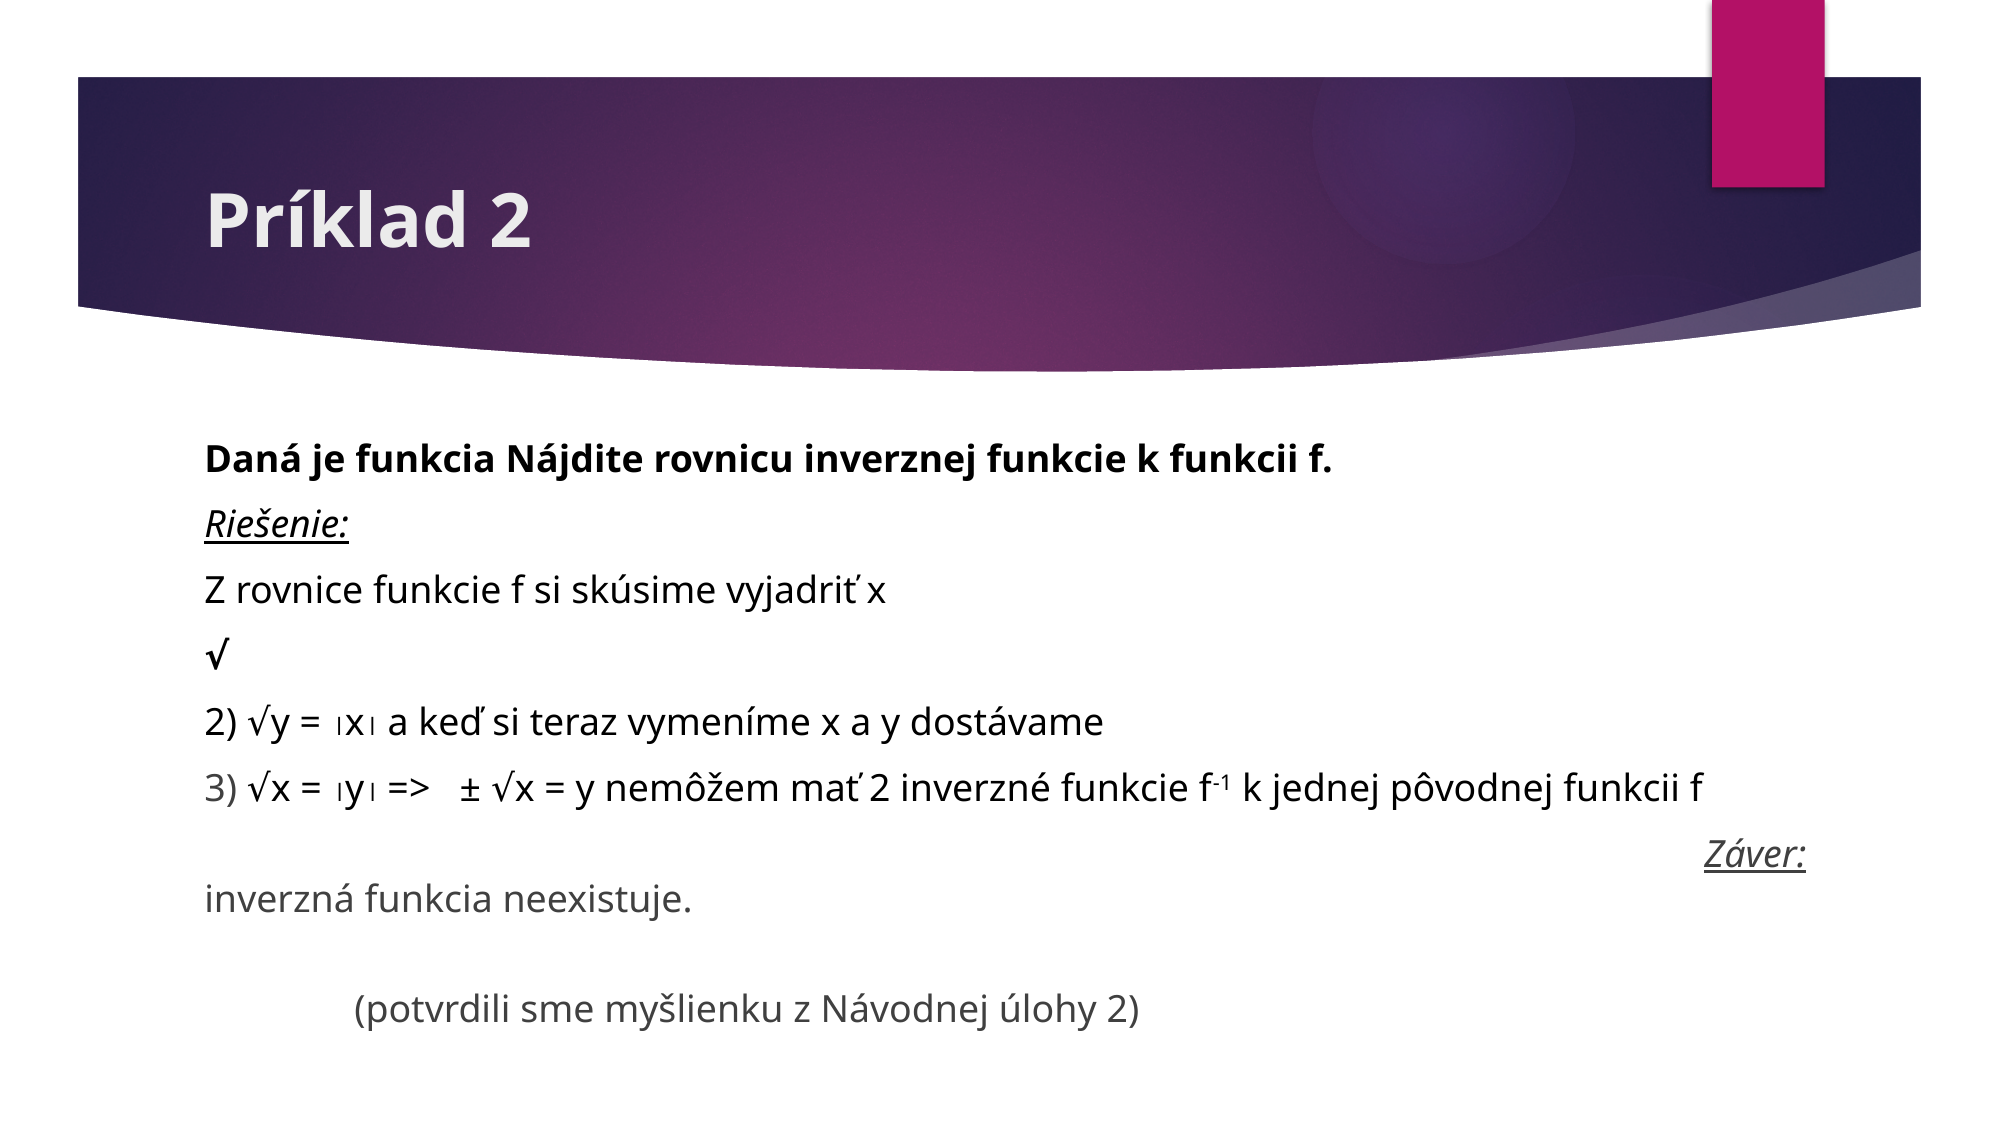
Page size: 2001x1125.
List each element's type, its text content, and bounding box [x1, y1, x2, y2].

title Príklad 2 [189, 159, 1627, 276]
